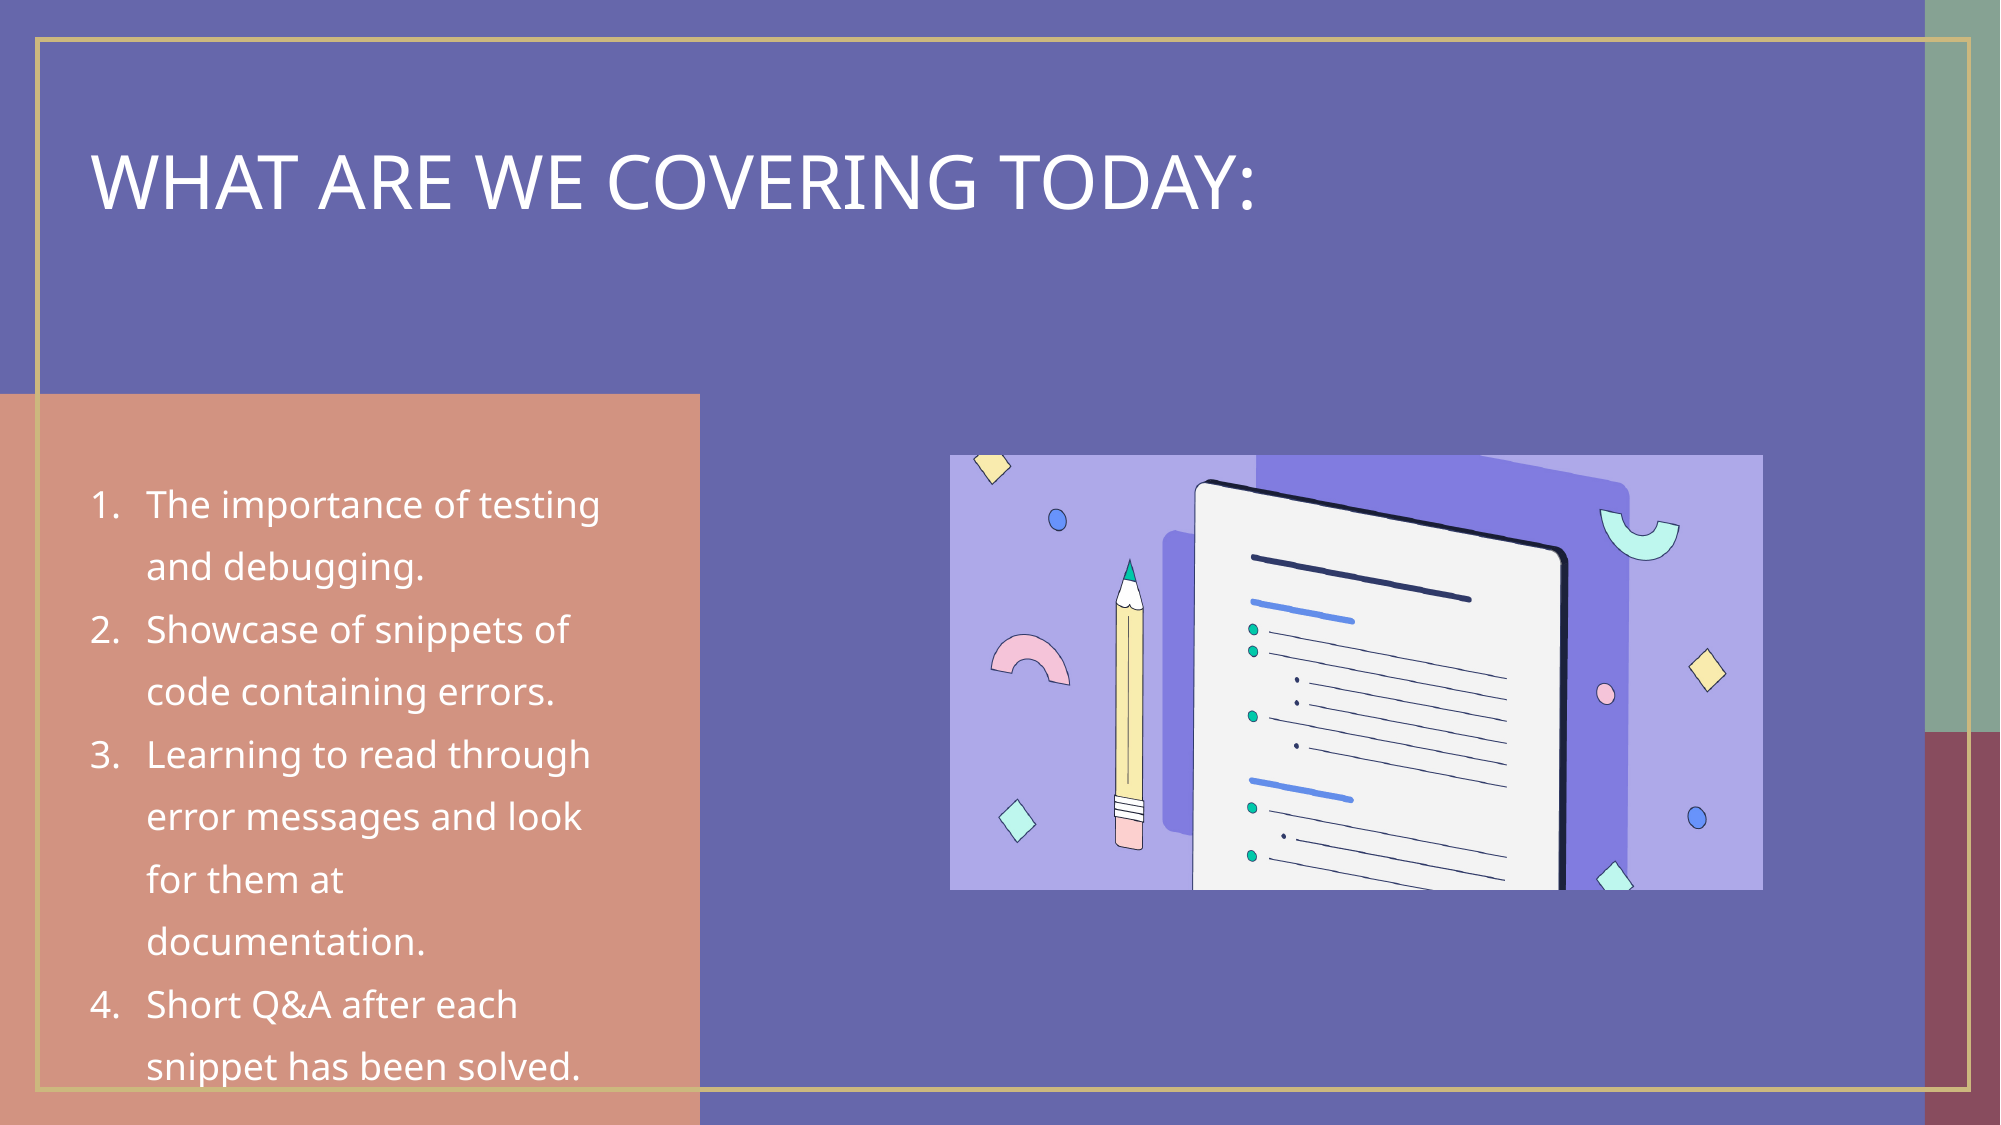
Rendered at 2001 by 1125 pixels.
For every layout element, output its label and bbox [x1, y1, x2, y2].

text_box [36, 38, 1970, 1090]
picture [950, 455, 1763, 890]
